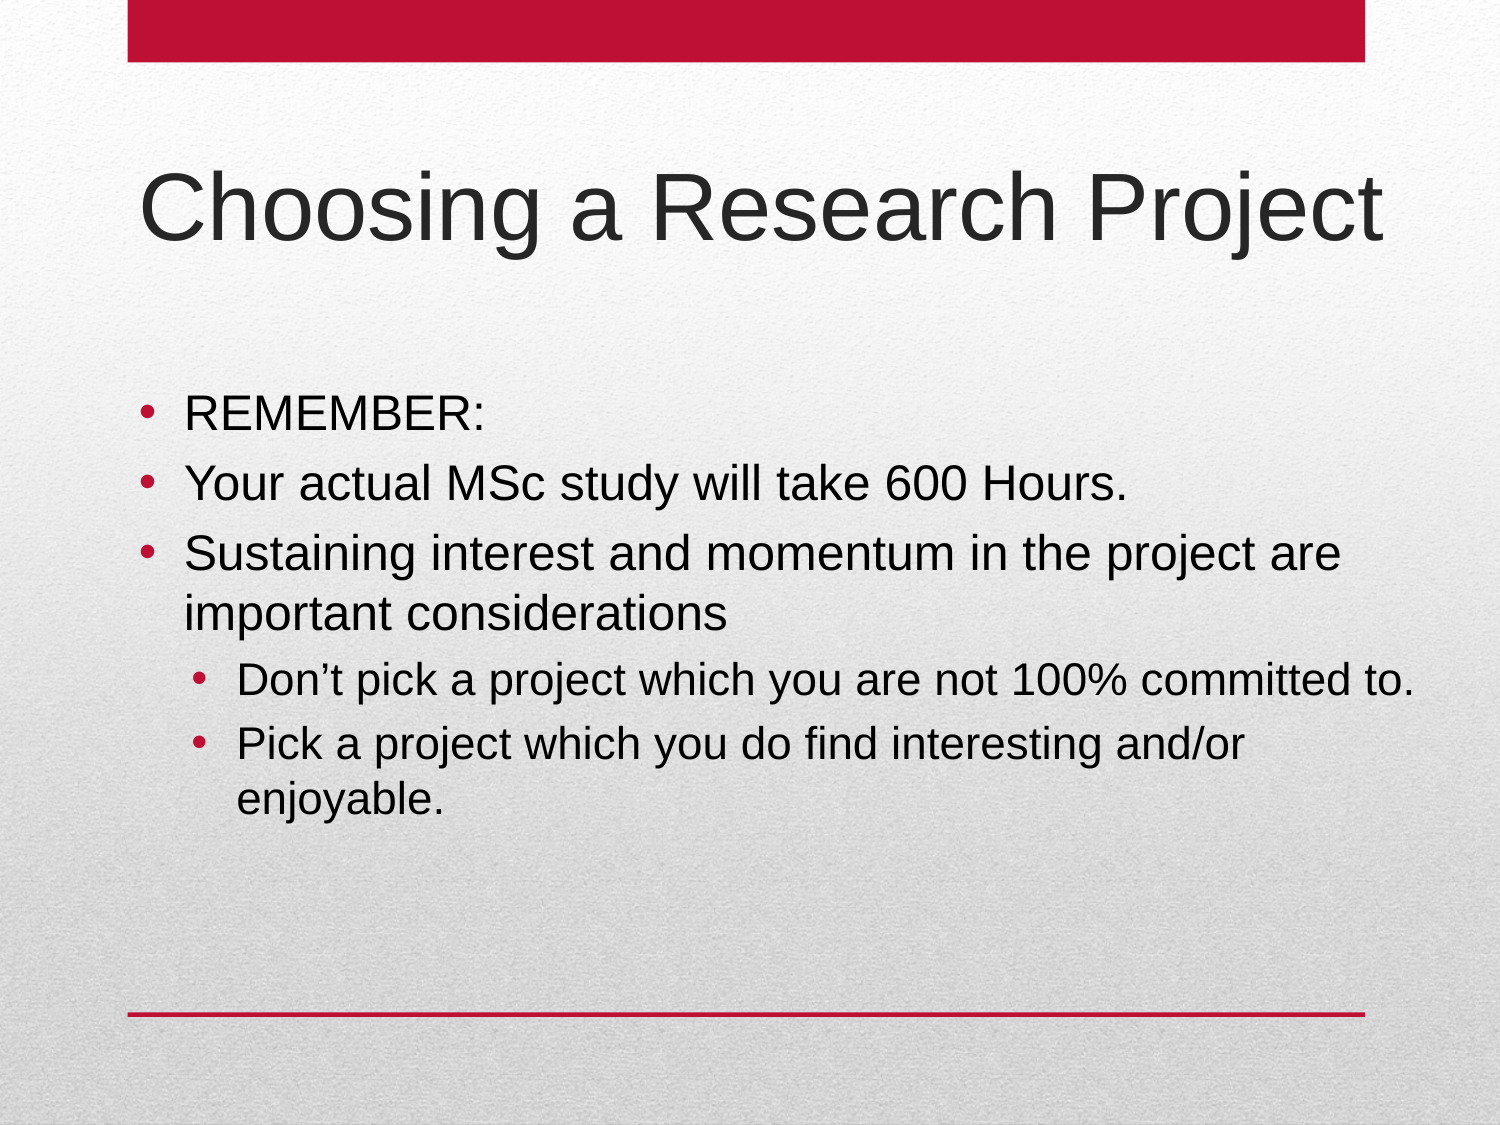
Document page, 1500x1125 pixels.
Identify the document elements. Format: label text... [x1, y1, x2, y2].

text_box REMEMBER: Your actual MSc study will take 600 Hours. Sustaining interest and momentum in the project are important considerations Don’t pick a project which you are not 100% committed to. Pick a project which you do find interesting and/or enjoyable. [123, 373, 1459, 1071]
text_box Choosing a Research Project [123, 137, 1435, 327]
